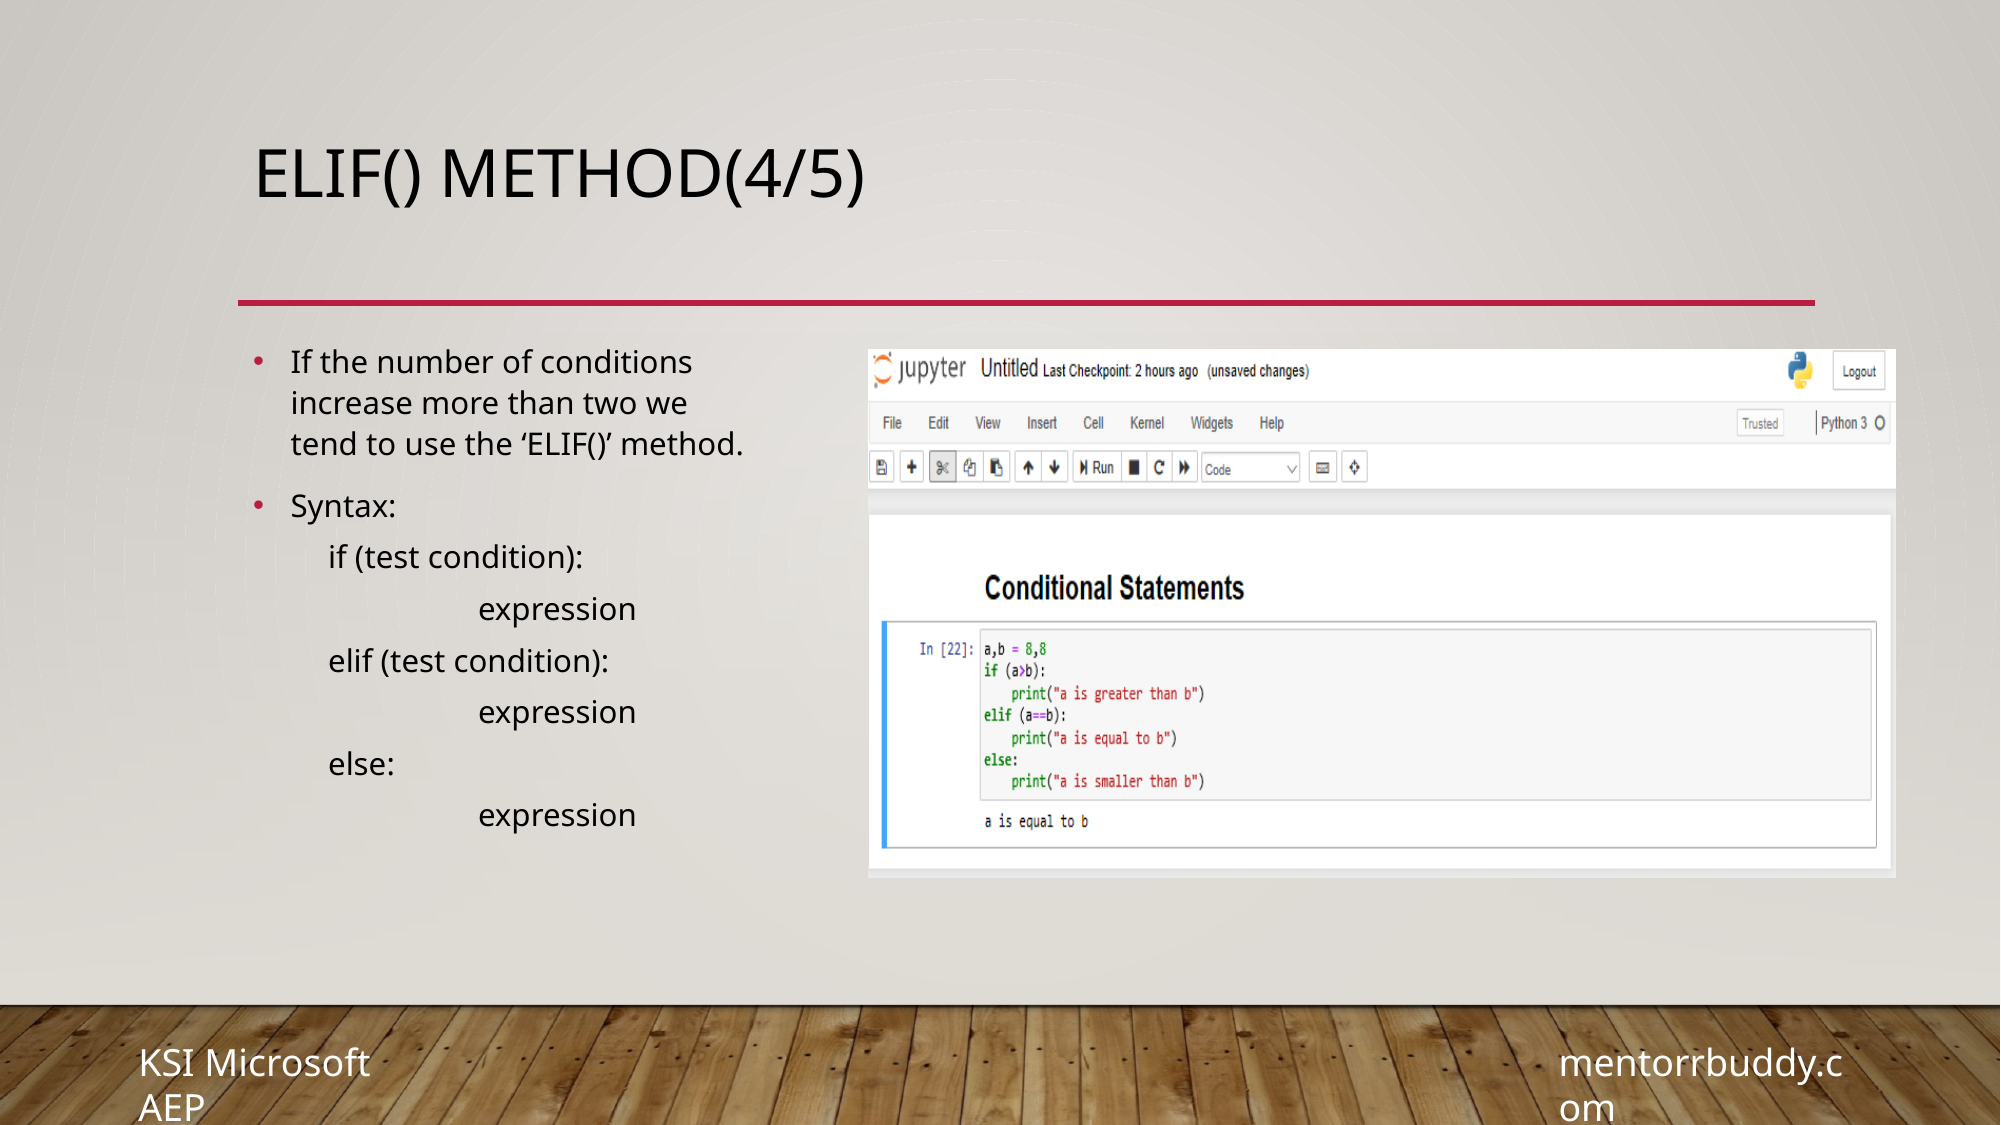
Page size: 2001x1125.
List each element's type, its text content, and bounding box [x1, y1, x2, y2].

picture [867, 349, 1896, 878]
title elif() method(4/5) [238, 131, 1814, 305]
list If the number of conditions increase more than two we tend to use the ‘ELIF()’ method. Syntax: if (test condition): expression elif (test condition): expression else: expression [238, 330, 774, 897]
picture [0, 1005, 2000, 1125]
